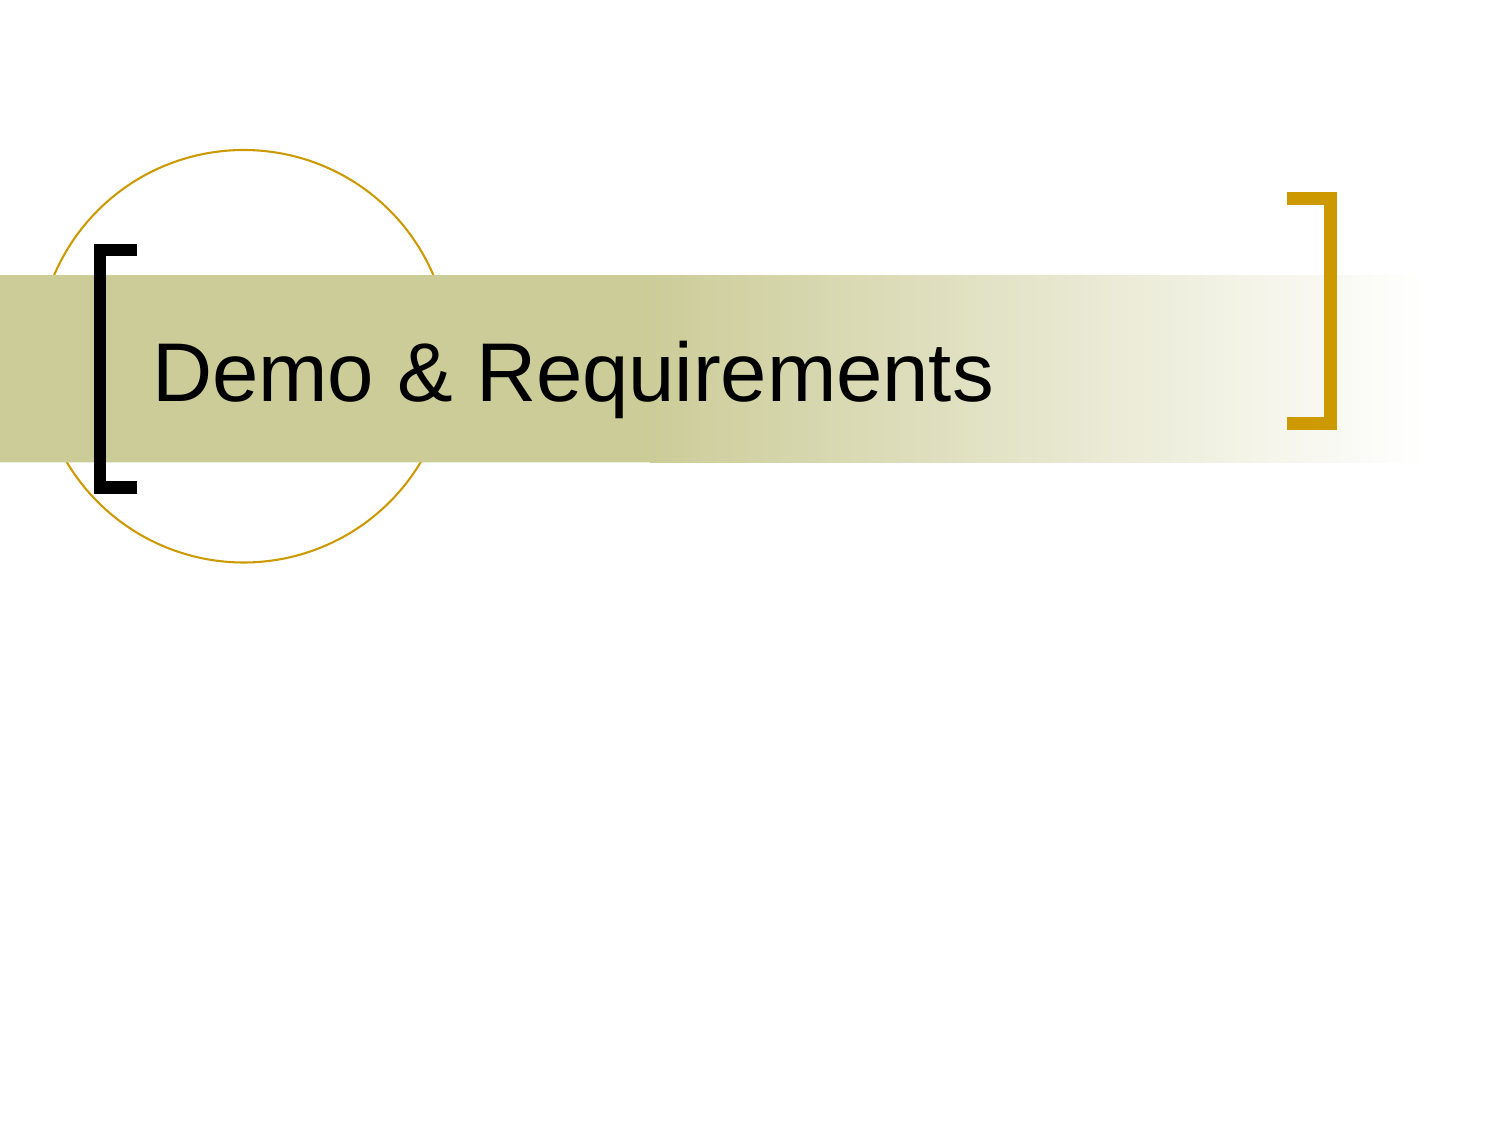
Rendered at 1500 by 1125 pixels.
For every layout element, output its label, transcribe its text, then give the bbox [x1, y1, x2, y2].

title Demo & Requirements [137, 236, 1300, 500]
